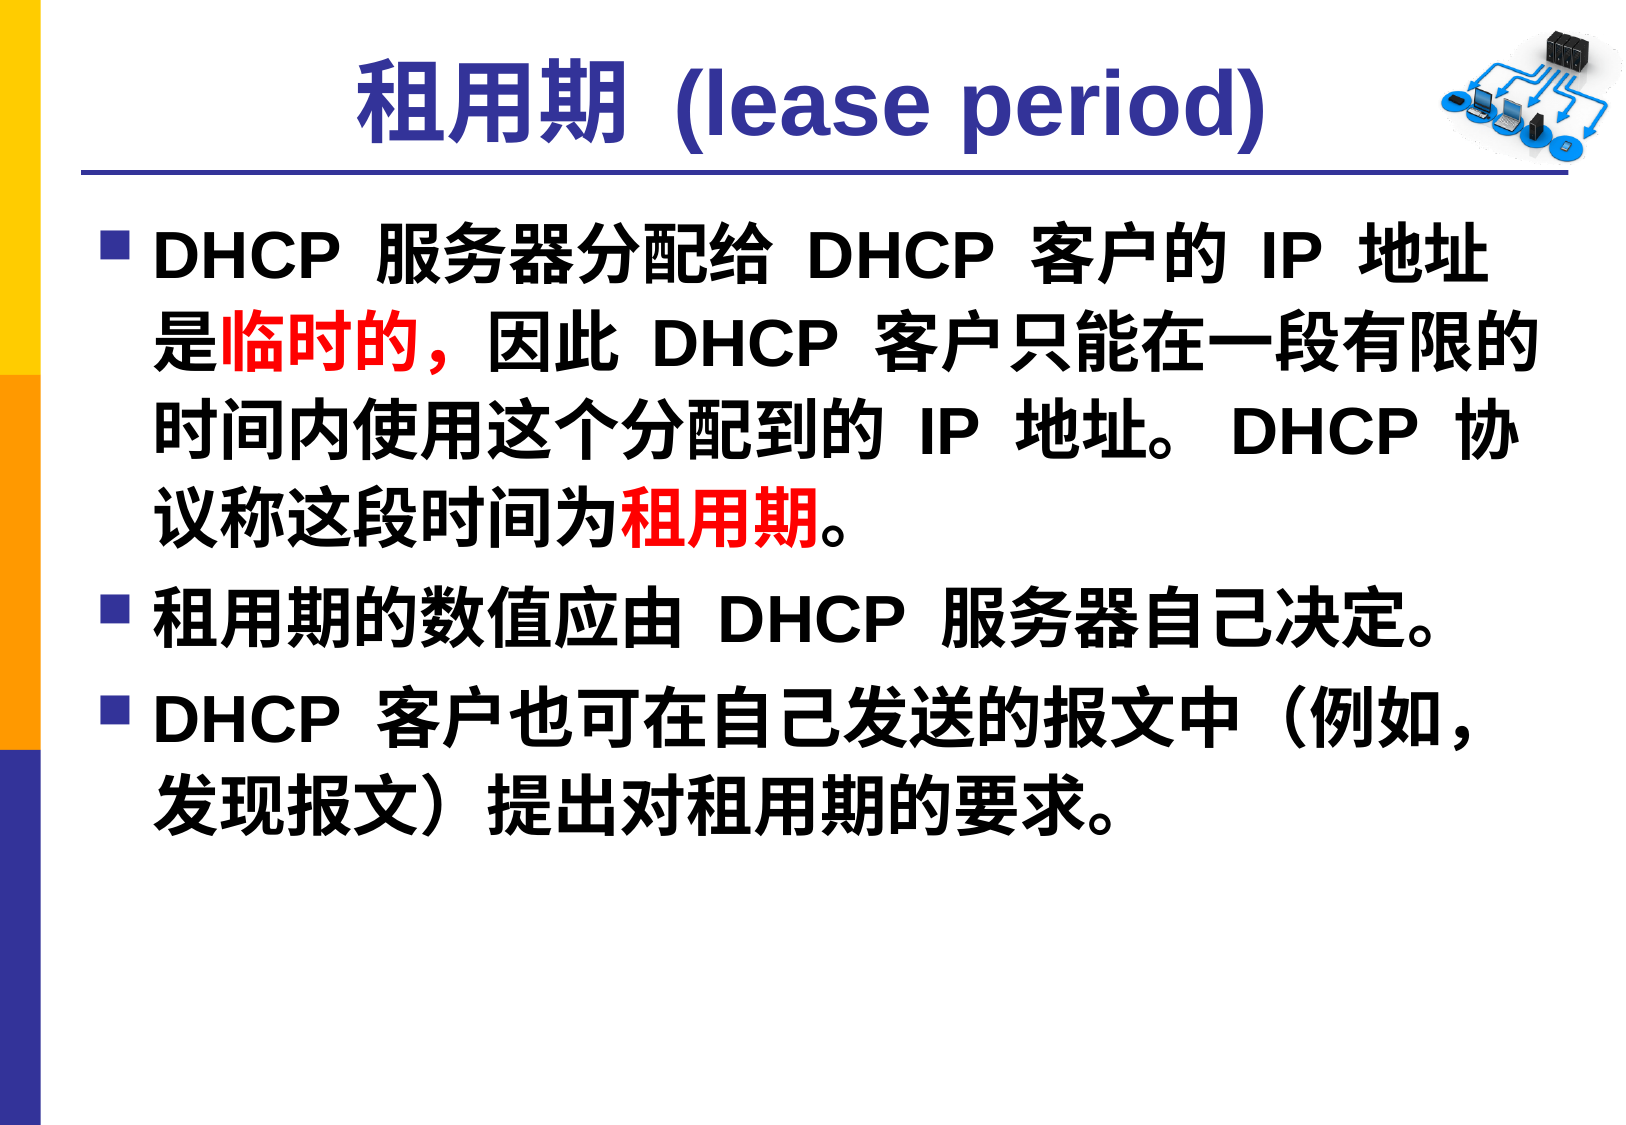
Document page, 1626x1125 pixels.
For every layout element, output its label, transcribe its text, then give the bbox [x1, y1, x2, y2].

title 租用期 (lease period) [81, 30, 1569, 161]
list DHCP 服务器分配给 DHCP 客户的 IP 地址是临时的，因此 DHCP 客户只能在一段有限的时间内使用这个分配到的 IP 地址。DHCP 协议称这段时间为租用期。 租用期的数值应由 DHCP 服务器自己决定。 DHCP 客户也可在自己发送的报文中（例如，发现报文）提出对租用期的要求。 [81, 196, 1569, 1006]
picture [1438, 30, 1624, 165]
